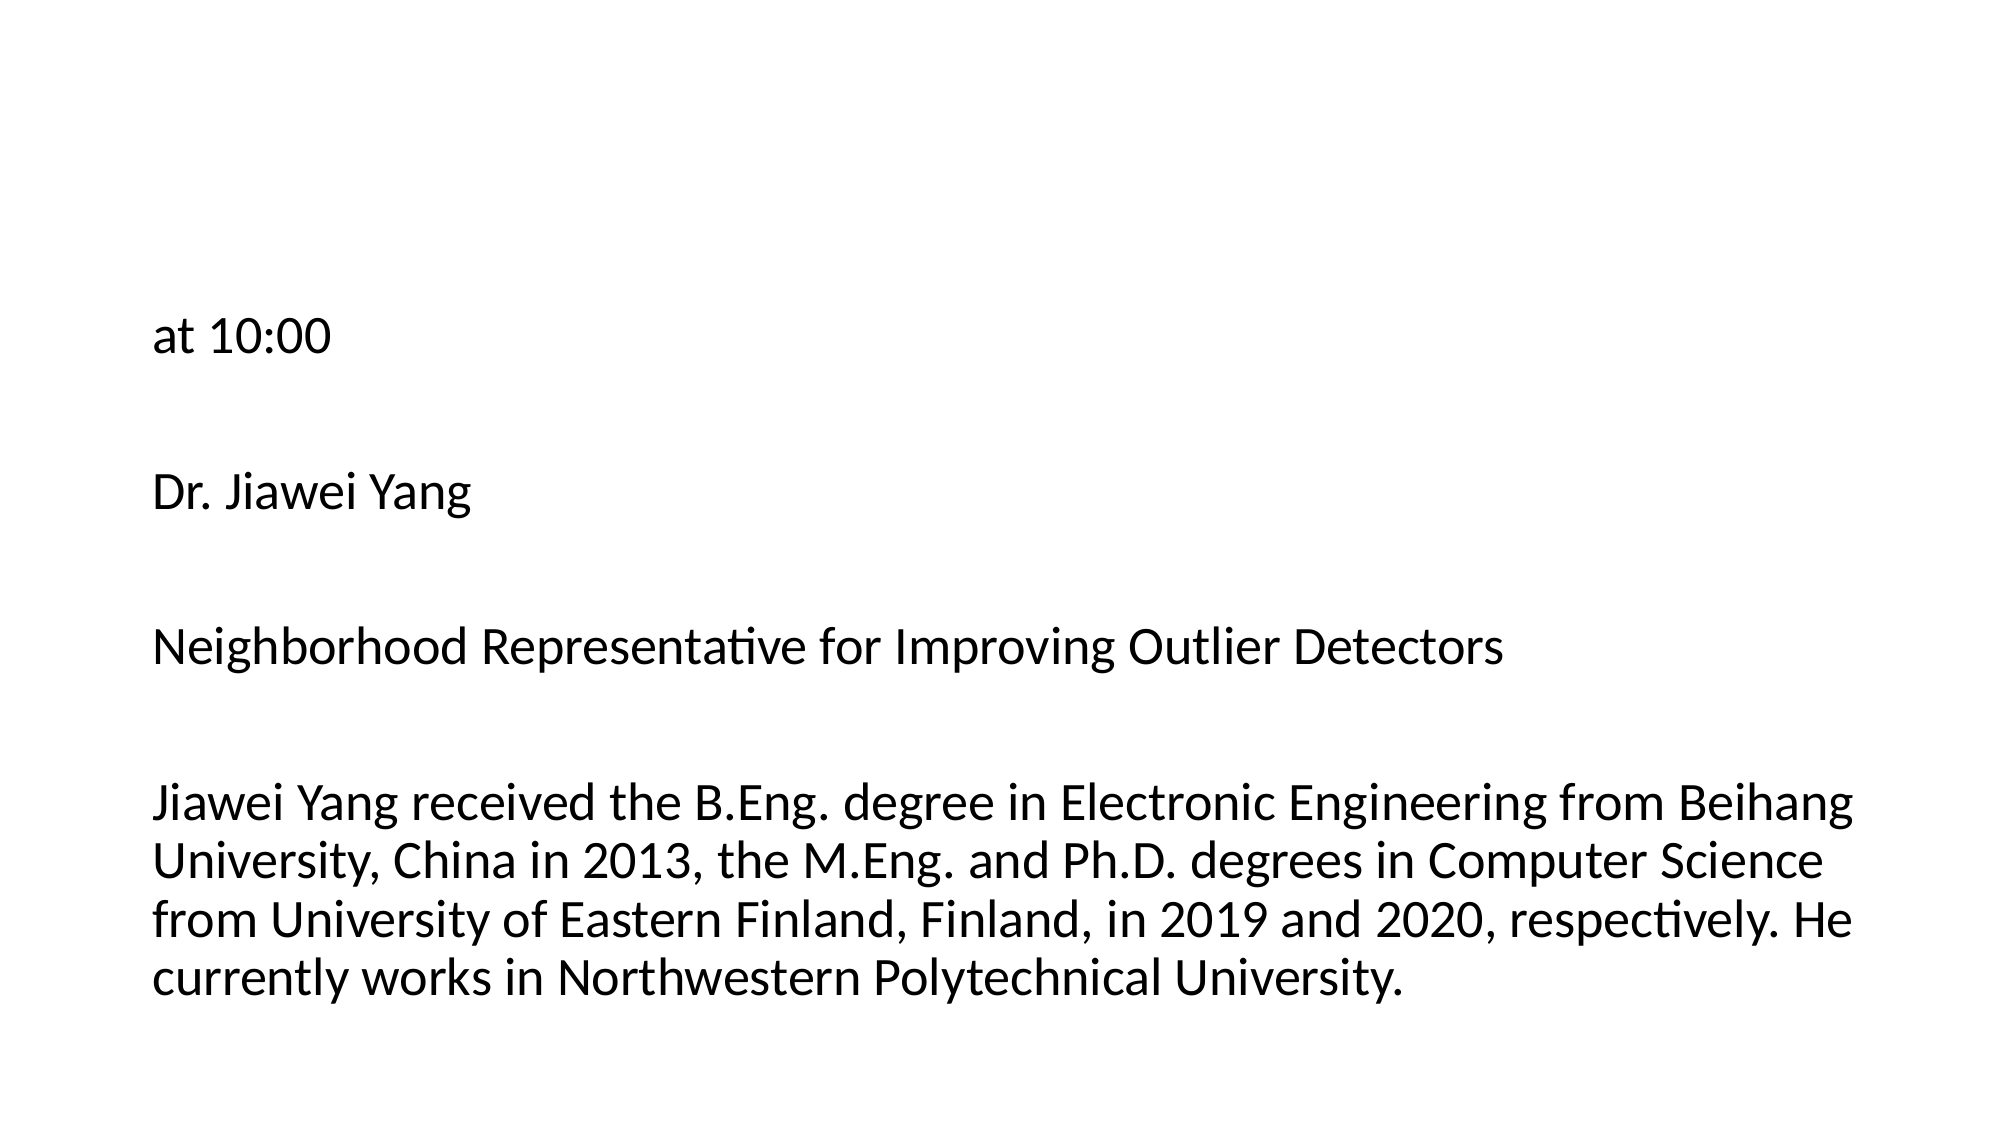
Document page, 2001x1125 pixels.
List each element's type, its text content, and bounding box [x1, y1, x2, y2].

list at 10:00 Dr. Jiawei Yang Neighborhood Representative for Improving Outlier Detectors Jiawei Yang received the B.Eng. degree in Electronic Engineering from Beihang University, China in 2013, the M.Eng. and Ph.D. degrees in Computer Science from University of Eastern Finland, Finland, in 2019 and 2020, respectively. He currently works in Northwestern Polytechnical University. [137, 299, 1880, 1069]
